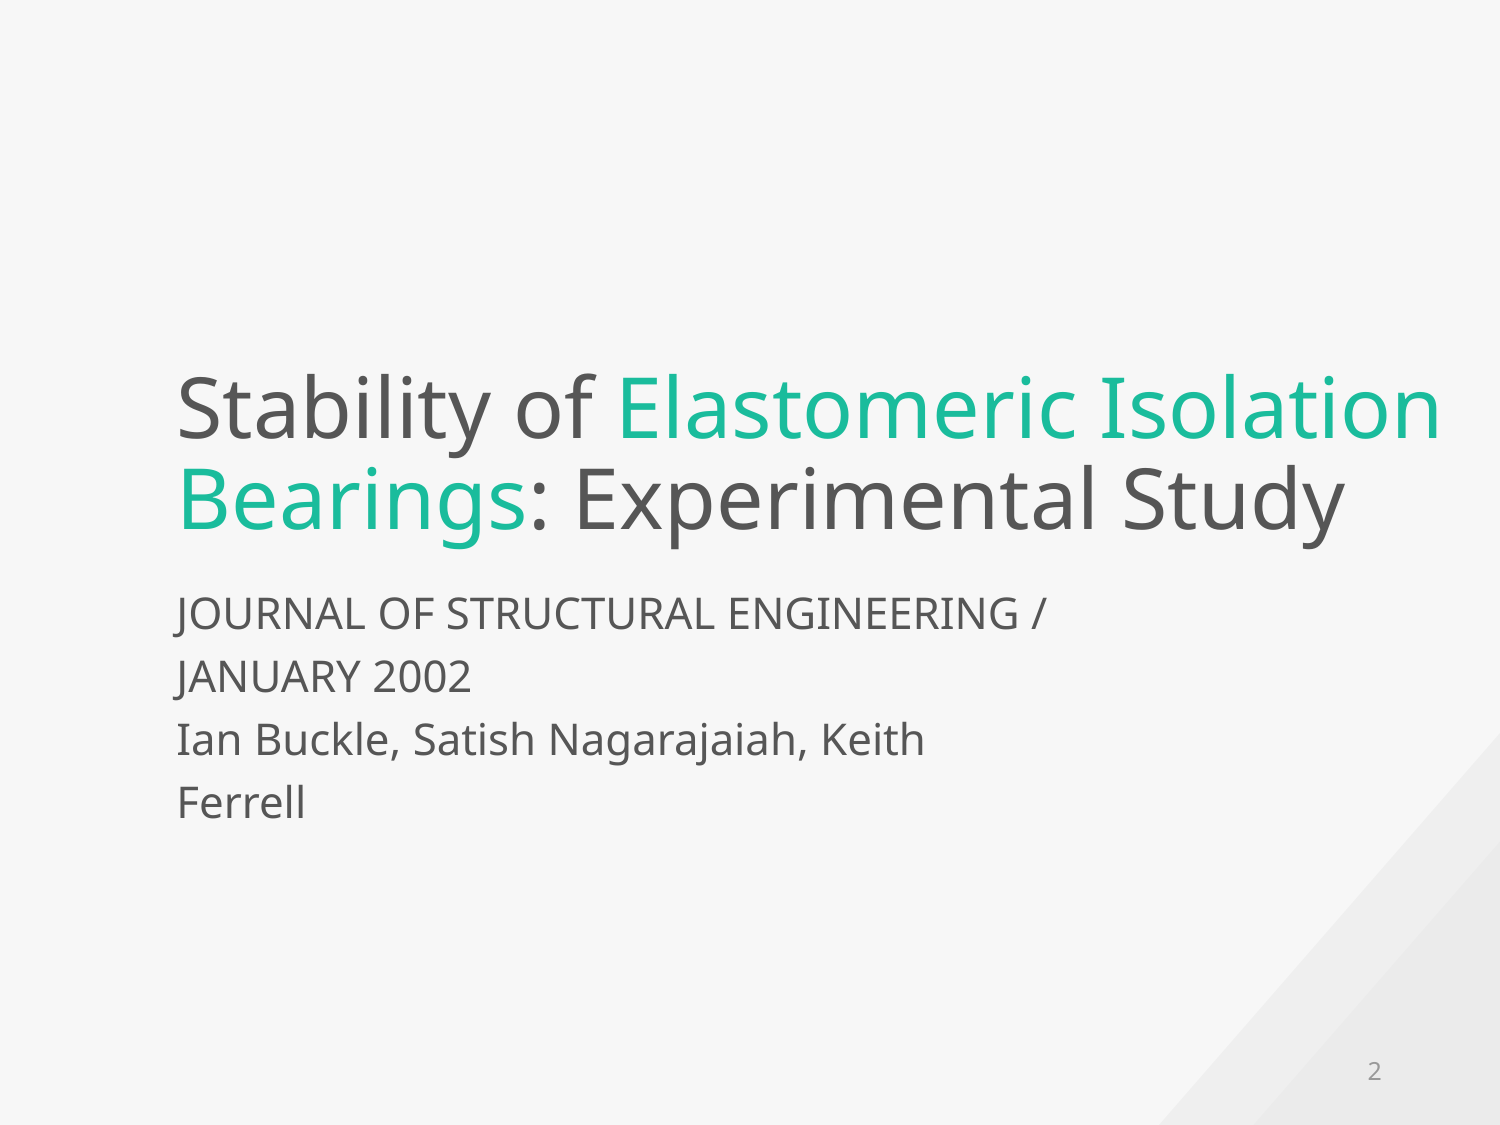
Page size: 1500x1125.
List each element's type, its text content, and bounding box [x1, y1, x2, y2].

text_box JOURNAL OF STRUCTURAL ENGINEERING / JANUARY 2002 Ian Buckle, Satish Nagarajaiah, Keith Ferrell [176, 567, 1064, 835]
slide_number 2 [1059, 1042, 1397, 1103]
text_box Stability of Elastomeric Isolation Bearings: Experimental Study [176, 357, 1500, 555]
